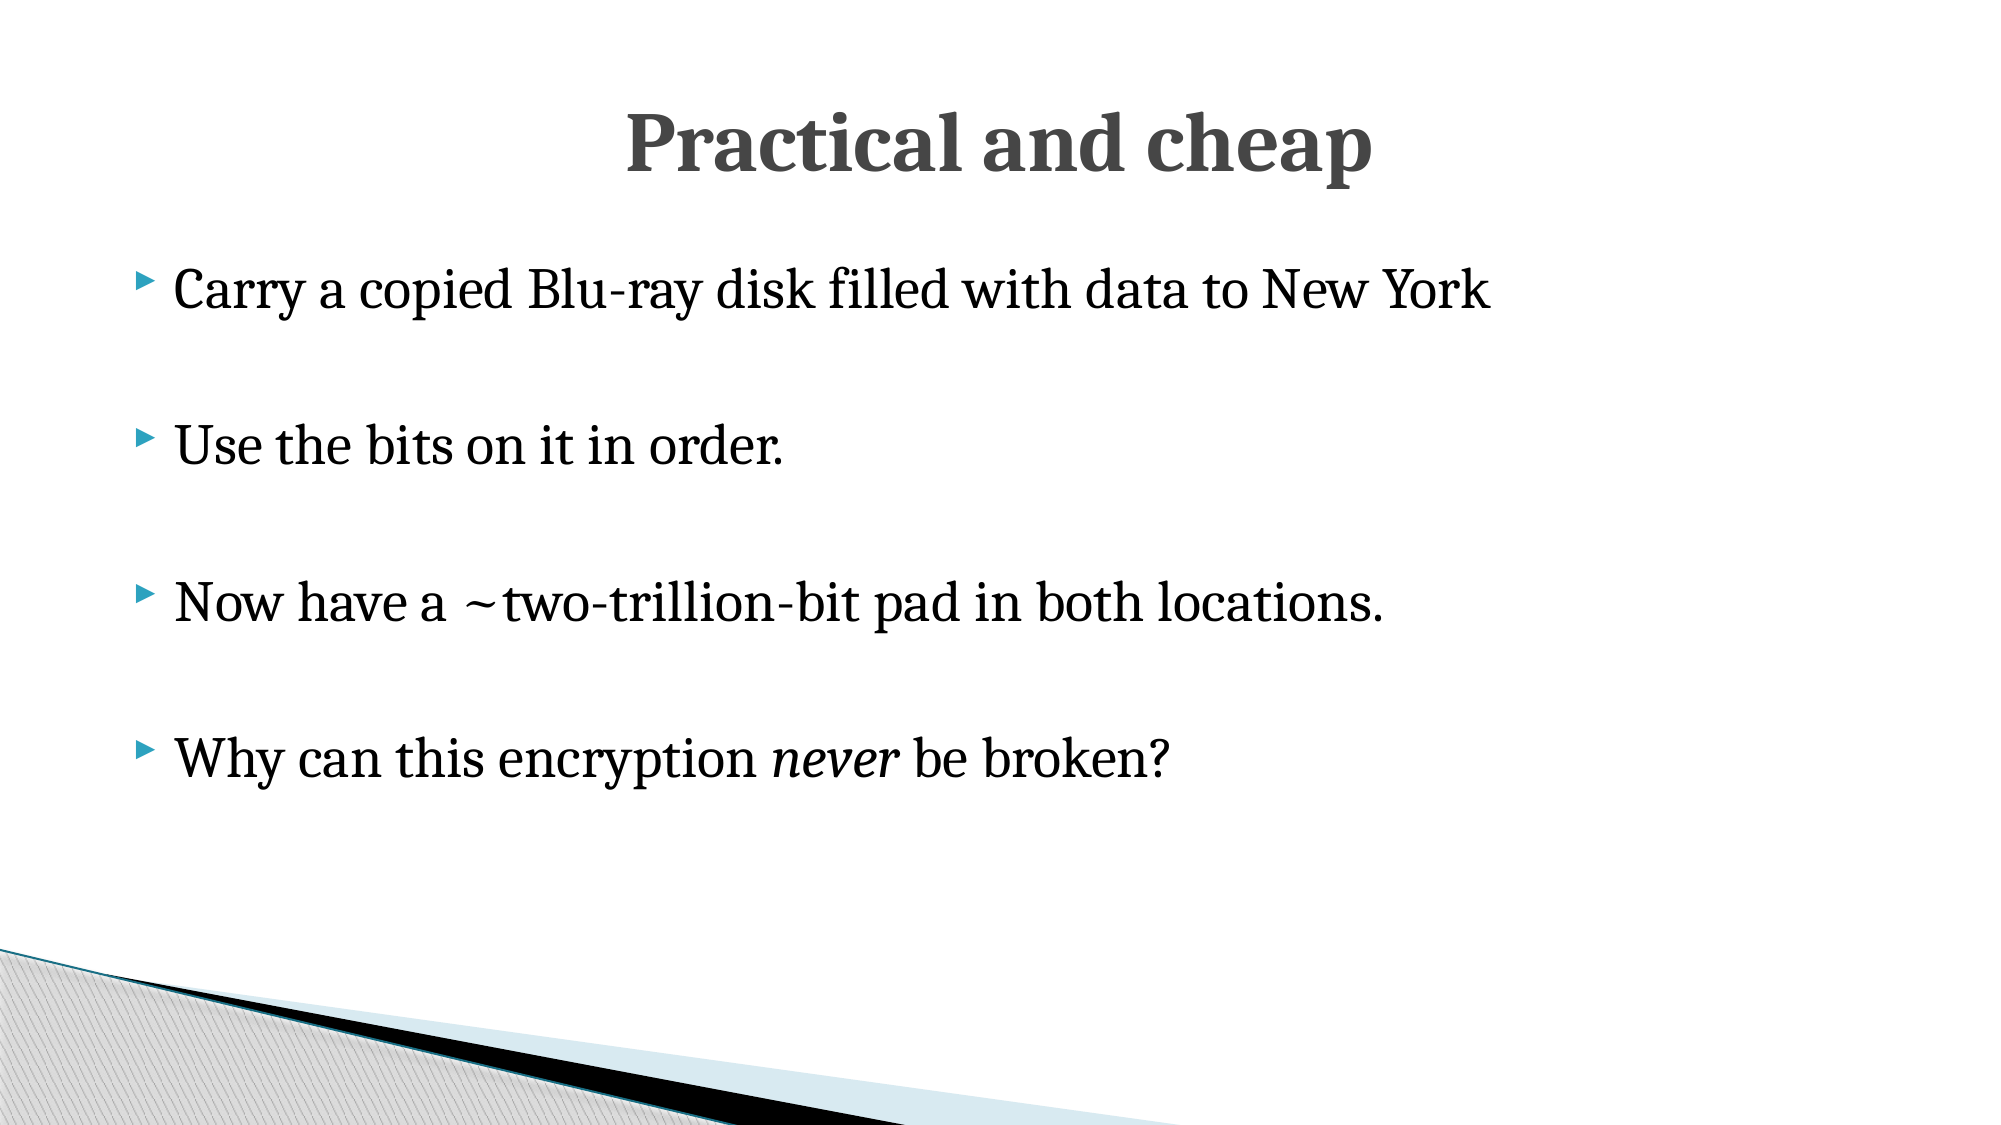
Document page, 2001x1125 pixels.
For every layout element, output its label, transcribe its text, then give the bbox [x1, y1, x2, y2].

title Practical and cheap [99, 62, 1900, 213]
list Carry a copied Blu-ray disk filled with data to New York Use the bits on it in order. Now have a ~two-trillion-bit pad in both locations. Why can this encryption never be broken? [99, 243, 1900, 986]
